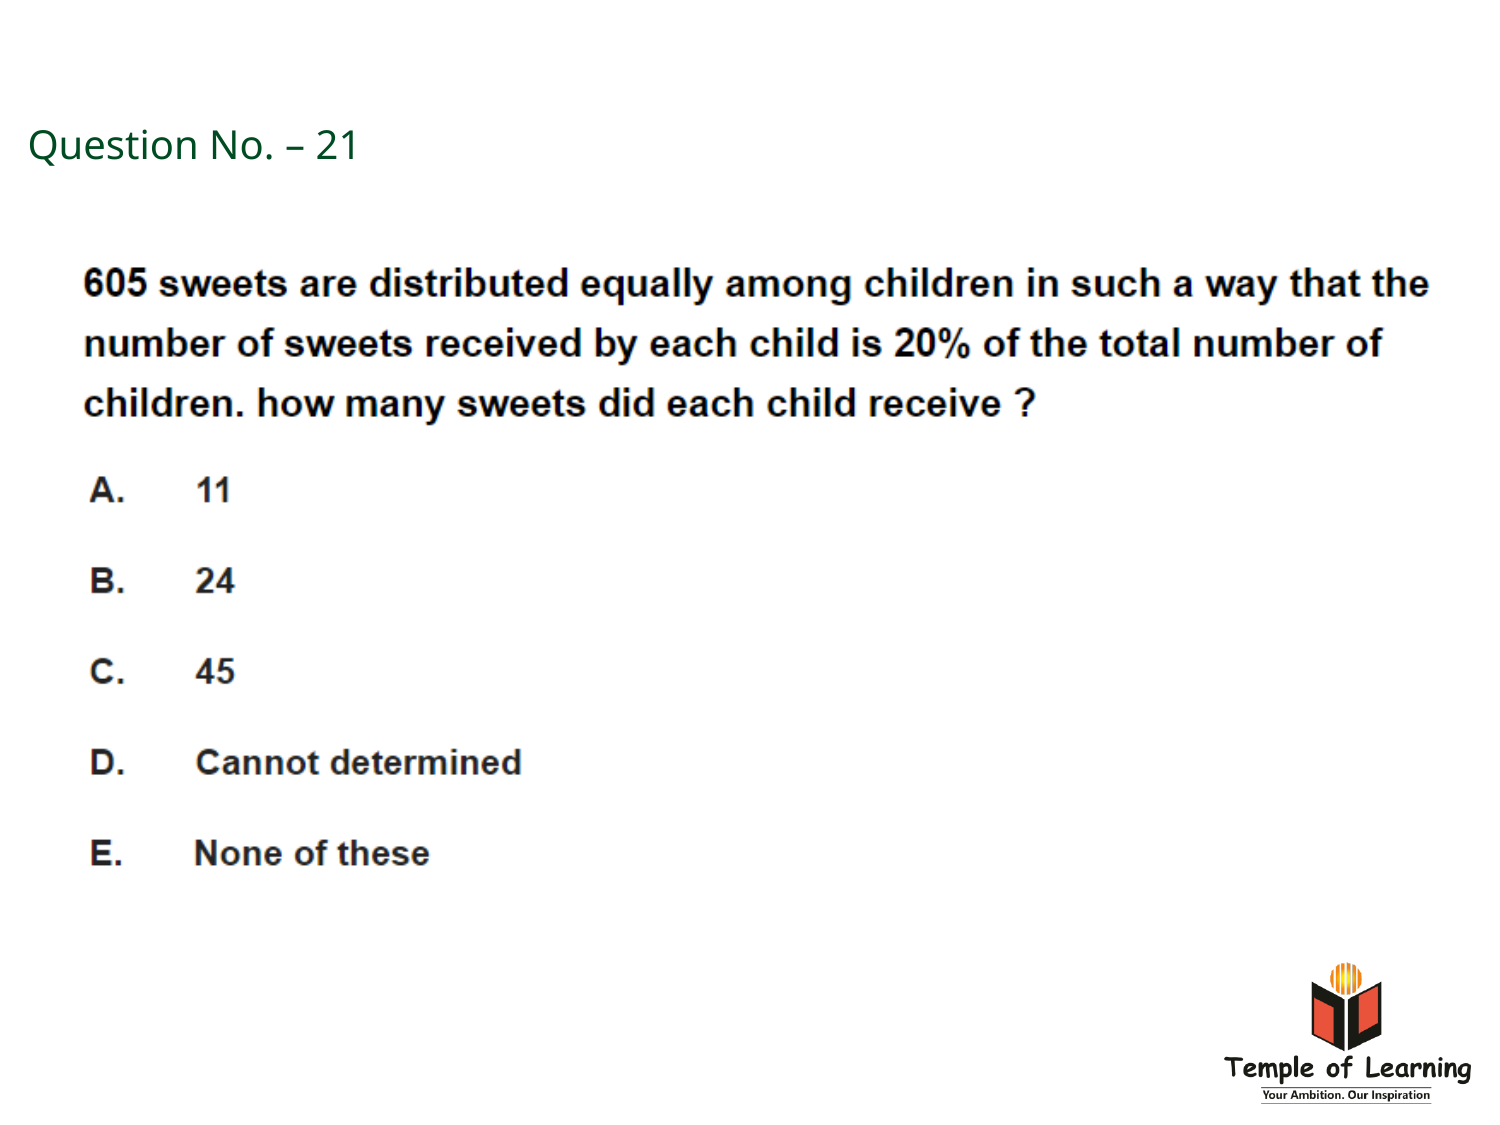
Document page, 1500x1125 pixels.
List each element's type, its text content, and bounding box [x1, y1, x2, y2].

text_box Question No. – 21 [12, 87, 488, 175]
picture [1224, 962, 1471, 1104]
picture [74, 249, 1443, 888]
